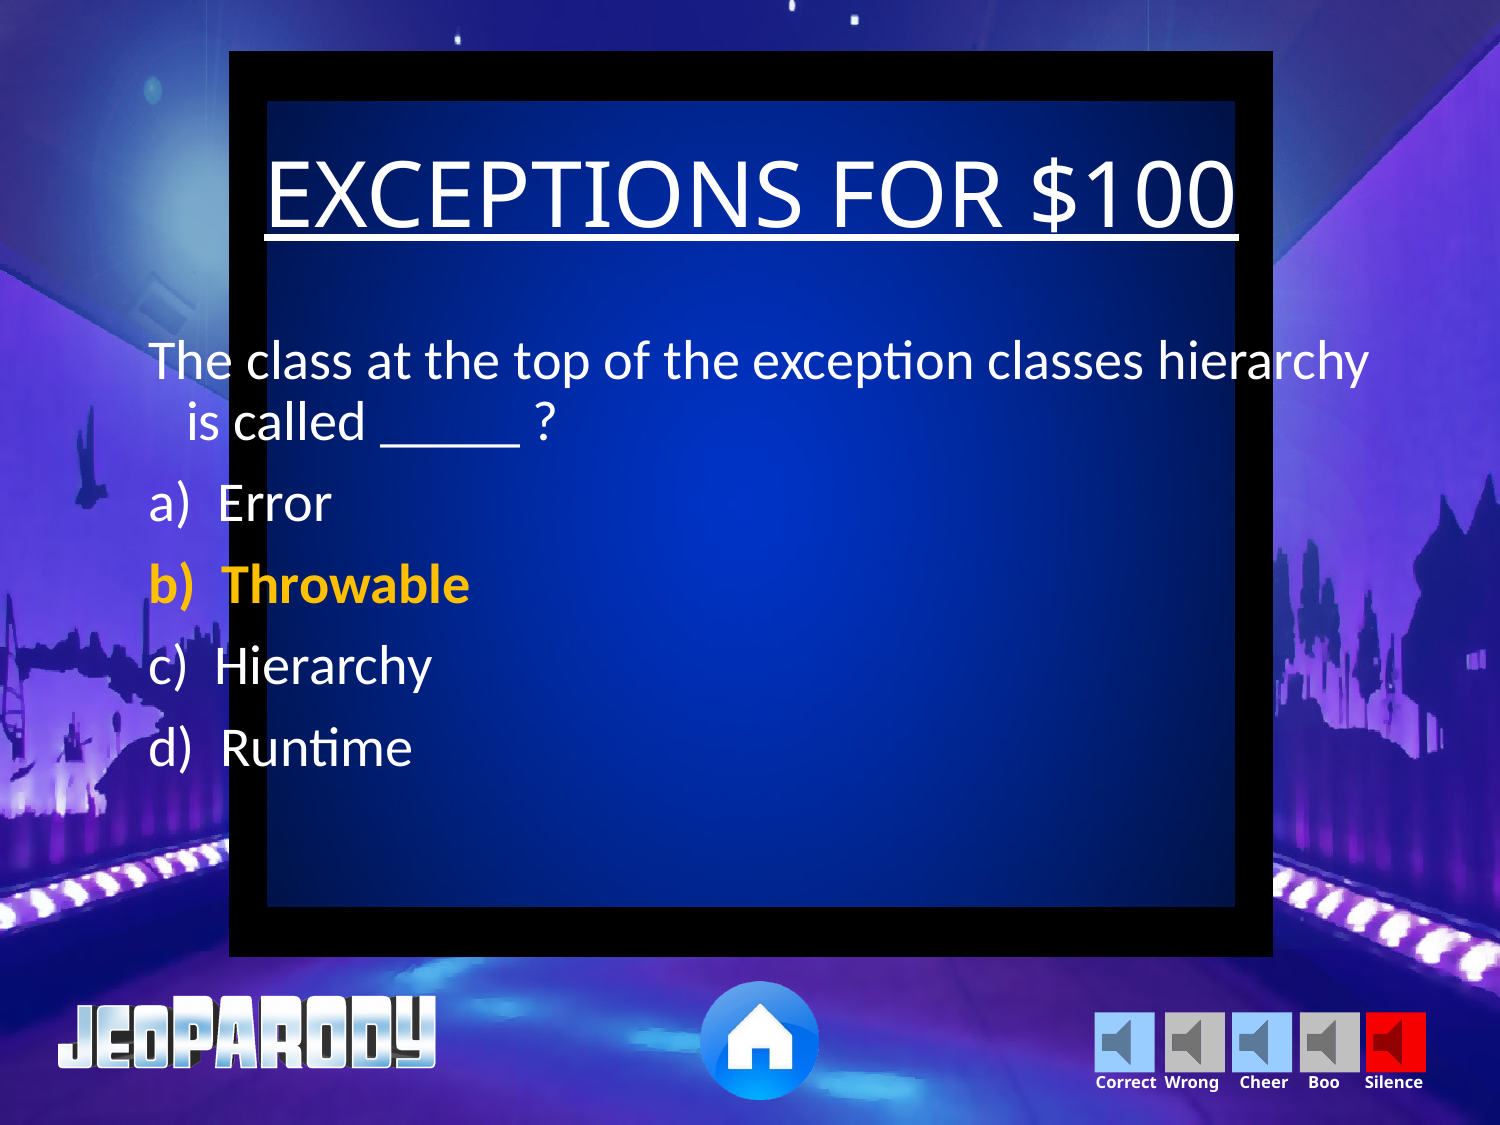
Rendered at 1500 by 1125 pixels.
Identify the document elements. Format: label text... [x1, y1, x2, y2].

text_box The class at the top of the exception classes hierarchy is called _____ ? a) Error b) Throwable c) Hierarchy d) Runtime [96, 315, 1389, 1125]
picture [0, 0, 1500, 1125]
text_box EXCEPTIONS FOR $100 [130, 128, 1372, 253]
